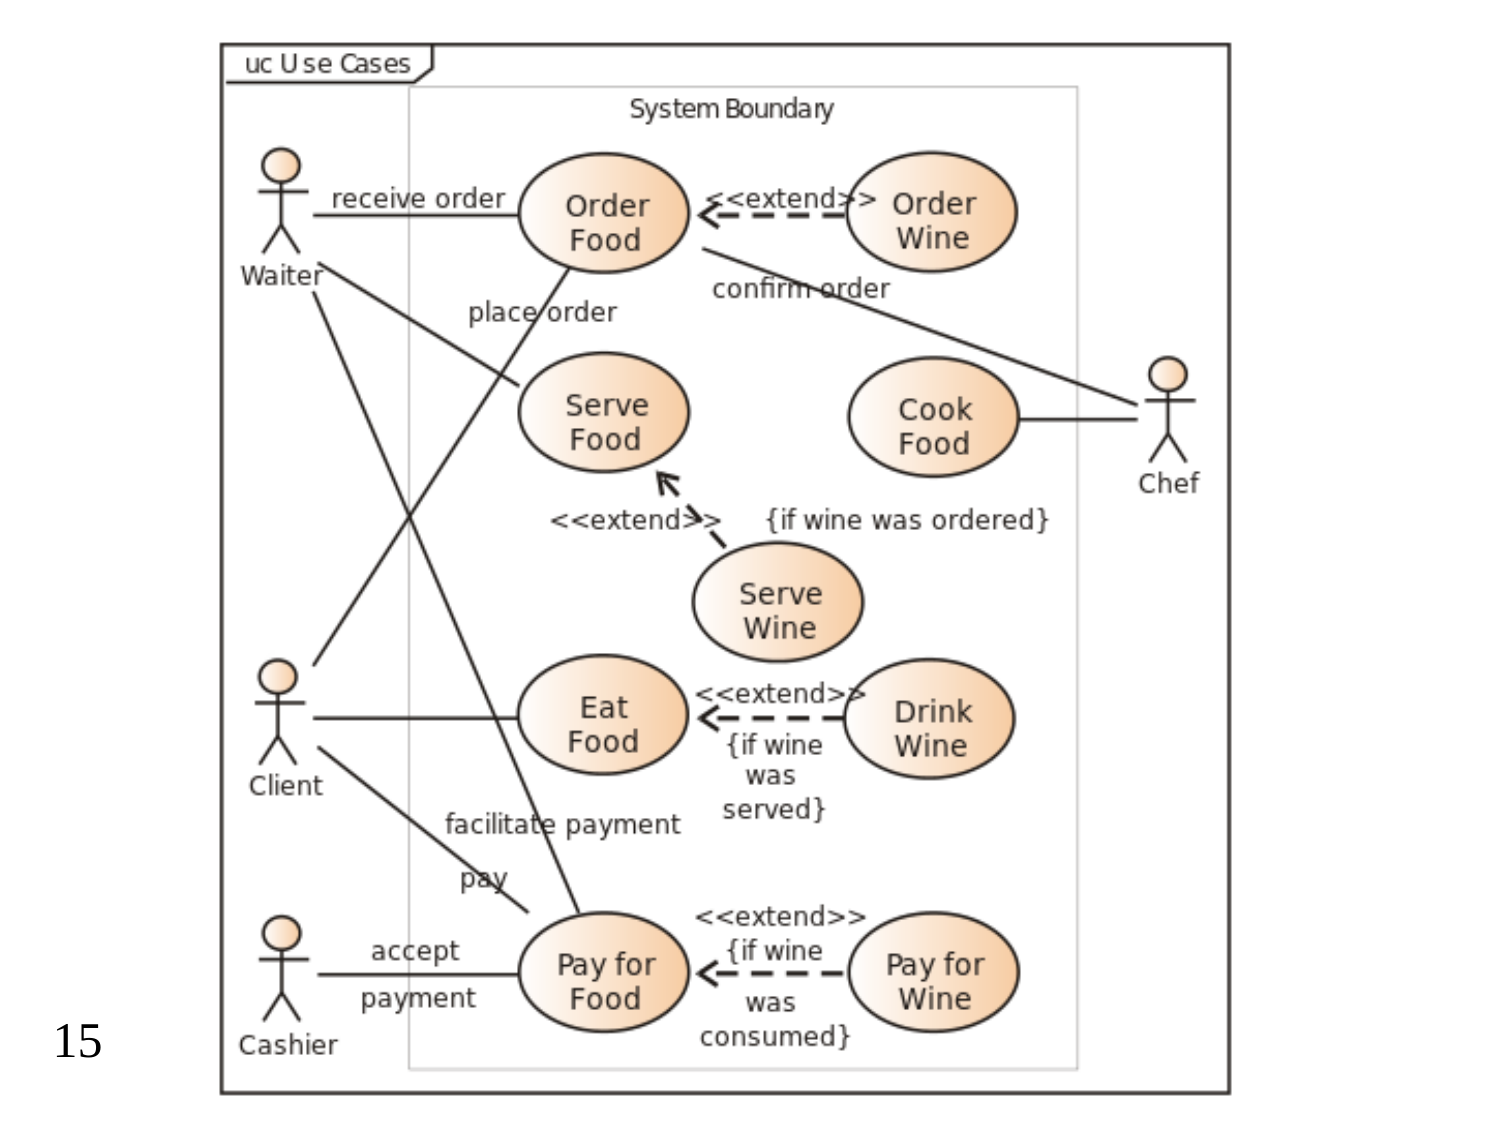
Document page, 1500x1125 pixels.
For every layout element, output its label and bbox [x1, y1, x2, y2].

picture [212, 37, 1238, 1101]
